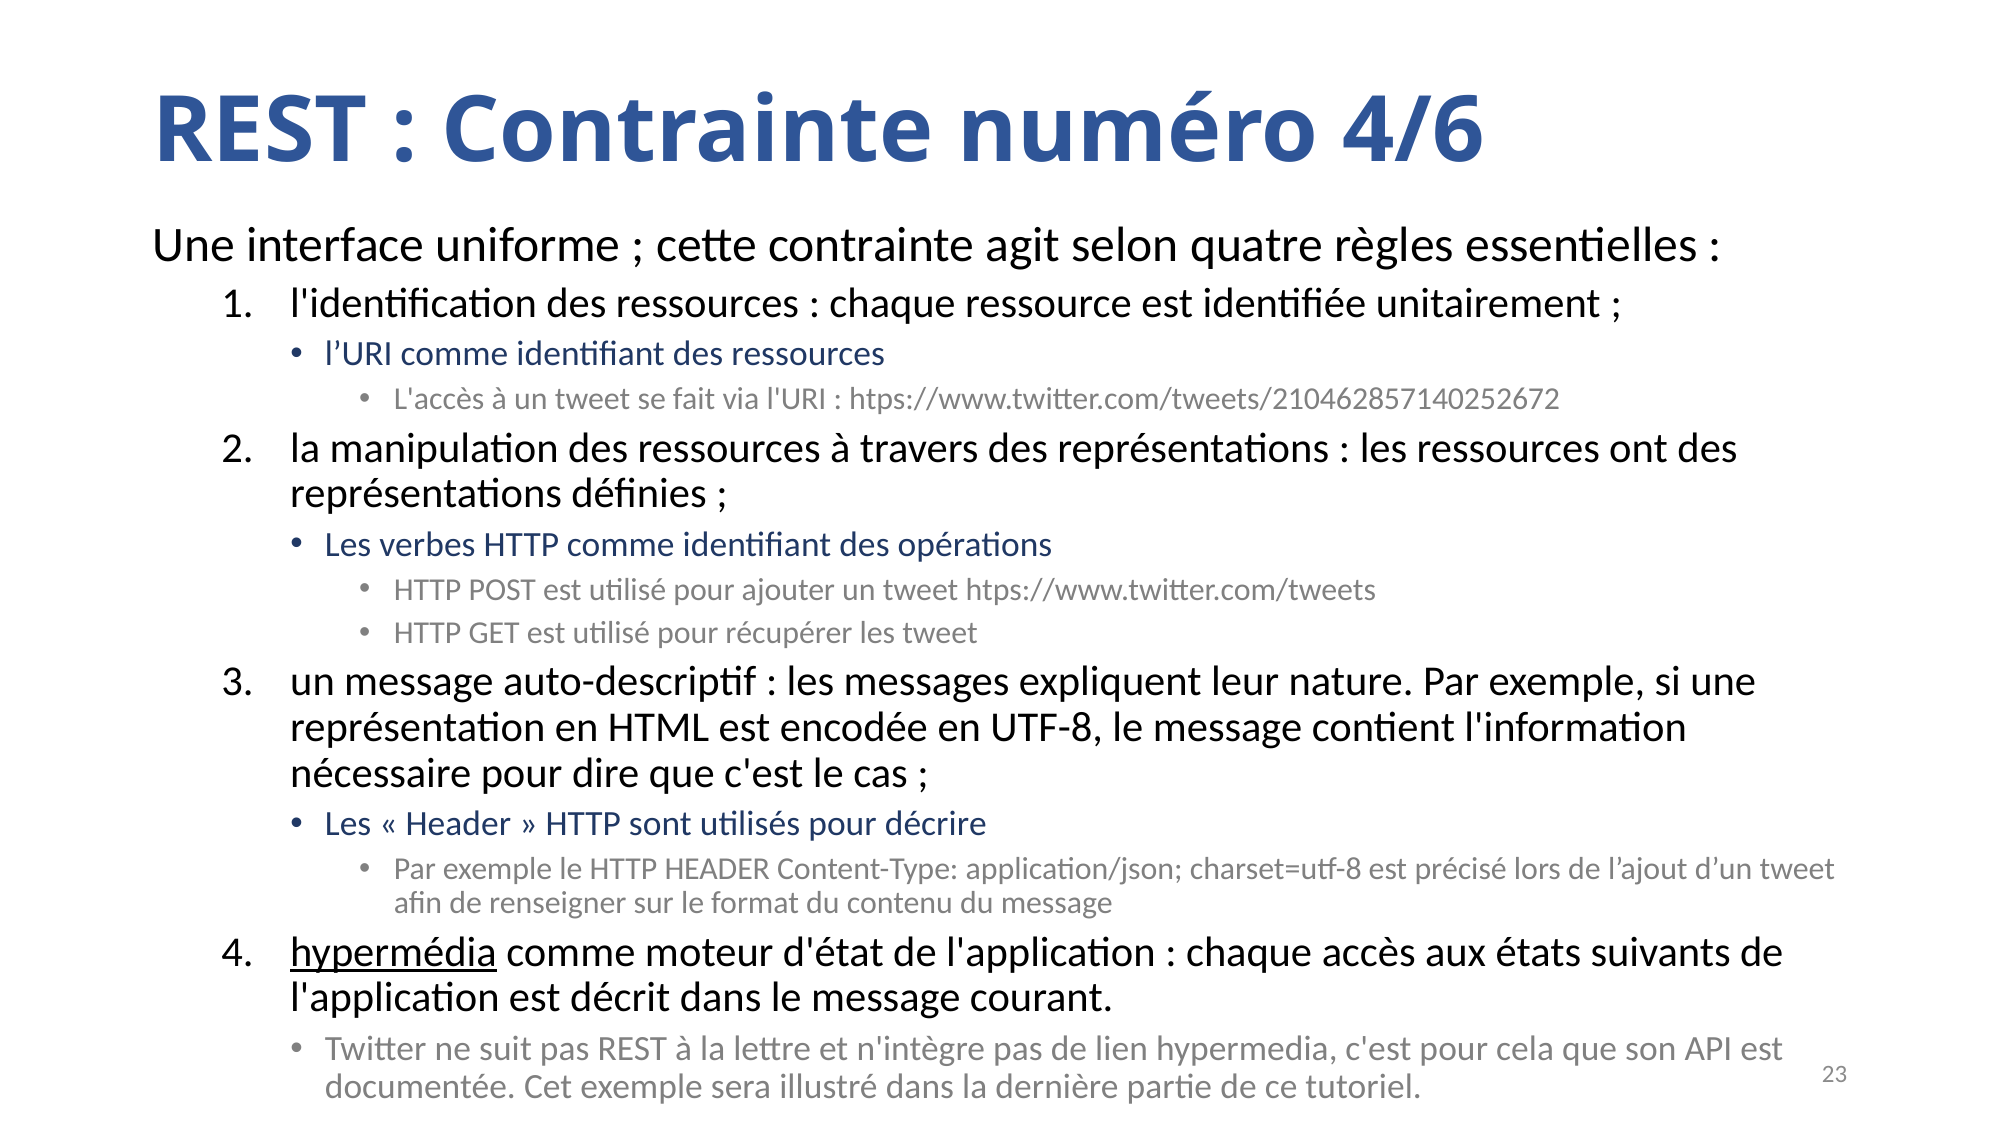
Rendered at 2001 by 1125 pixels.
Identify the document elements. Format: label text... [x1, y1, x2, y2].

title REST : Contrainte numéro 4/6 [137, 23, 1863, 210]
slide_number 23 [1412, 1042, 1863, 1103]
list Une interface uniforme ; cette contrainte agit selon quatre règles essentielles : l'identification des ressources : chaque ressource est identifiée unitairement ; l’URI comme identifiant des ressources L'accès à un tweet se fait via l'URI : htps://www.twitter.com/tweets/210462857140252672 la manipulation des ressources à travers des représentations : les ressources ont des représentations définies ; Les verbes HTTP comme identifiant des opérations HTTP POST est utilisé pour ajouter un tweet htps://www.twitter.com/tweets HTTP GET est utilisé pour récupérer les tweet un message auto-descriptif : les messages expliquent leur nature. Par exemple, si une représentation en HTML est encodée en UTF-8, le message contient l'information nécessaire pour dire que c'est le cas ; Les « Header » HTTP sont utilisés pour décrire Par exemple le HTTP HEADER Content-Type: application/json; charset=utf-8 est précisé lors de l’ajout d’un tweet afin de renseigner sur le format du contenu du message hypermédia comme moteur d'état de l'application : chaque accès aux états suivants de l'application est décrit dans le message courant. Twitter ne suit pas REST à la lettre et n'intègre pas de lien hypermedia, c'est pour cela que son API est documentée. Cet exemple sera illustré dans la dernière partie de ce tutoriel. [137, 210, 1863, 1125]
